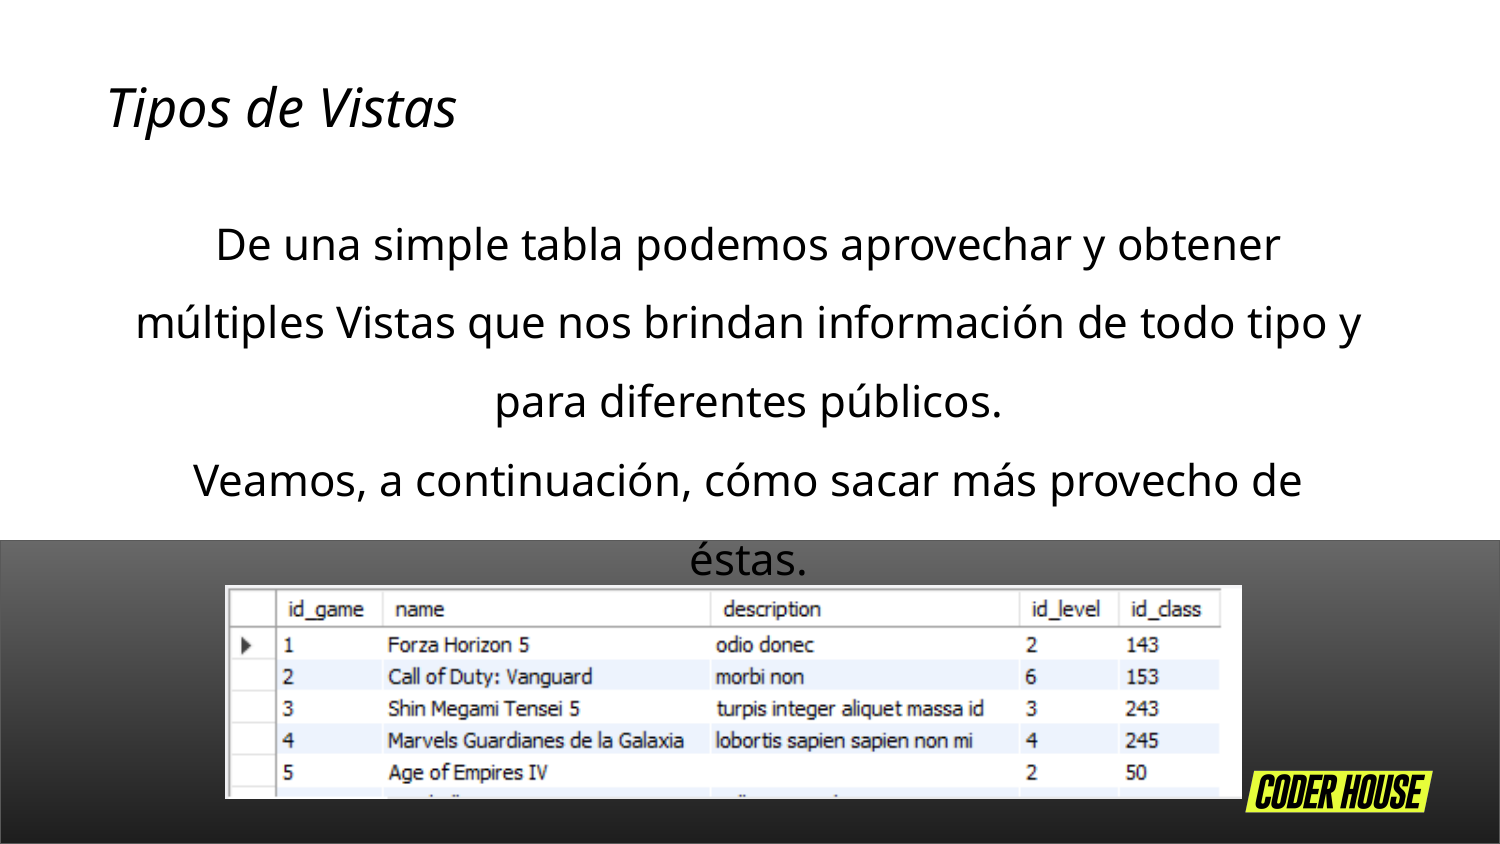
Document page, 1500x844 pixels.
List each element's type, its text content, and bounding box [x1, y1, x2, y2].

picture [225, 585, 1437, 819]
text_box [0, 540, 1500, 844]
text_box Tipos de Vistas [90, 58, 1242, 175]
text_box De una simple tabla podemos aprovechar y obtener múltiples Vistas que nos brindan información de todo tipo y para diferentes públicos. Veamos, a continuación, cómo sacar más provecho de éstas. [119, 175, 1385, 498]
